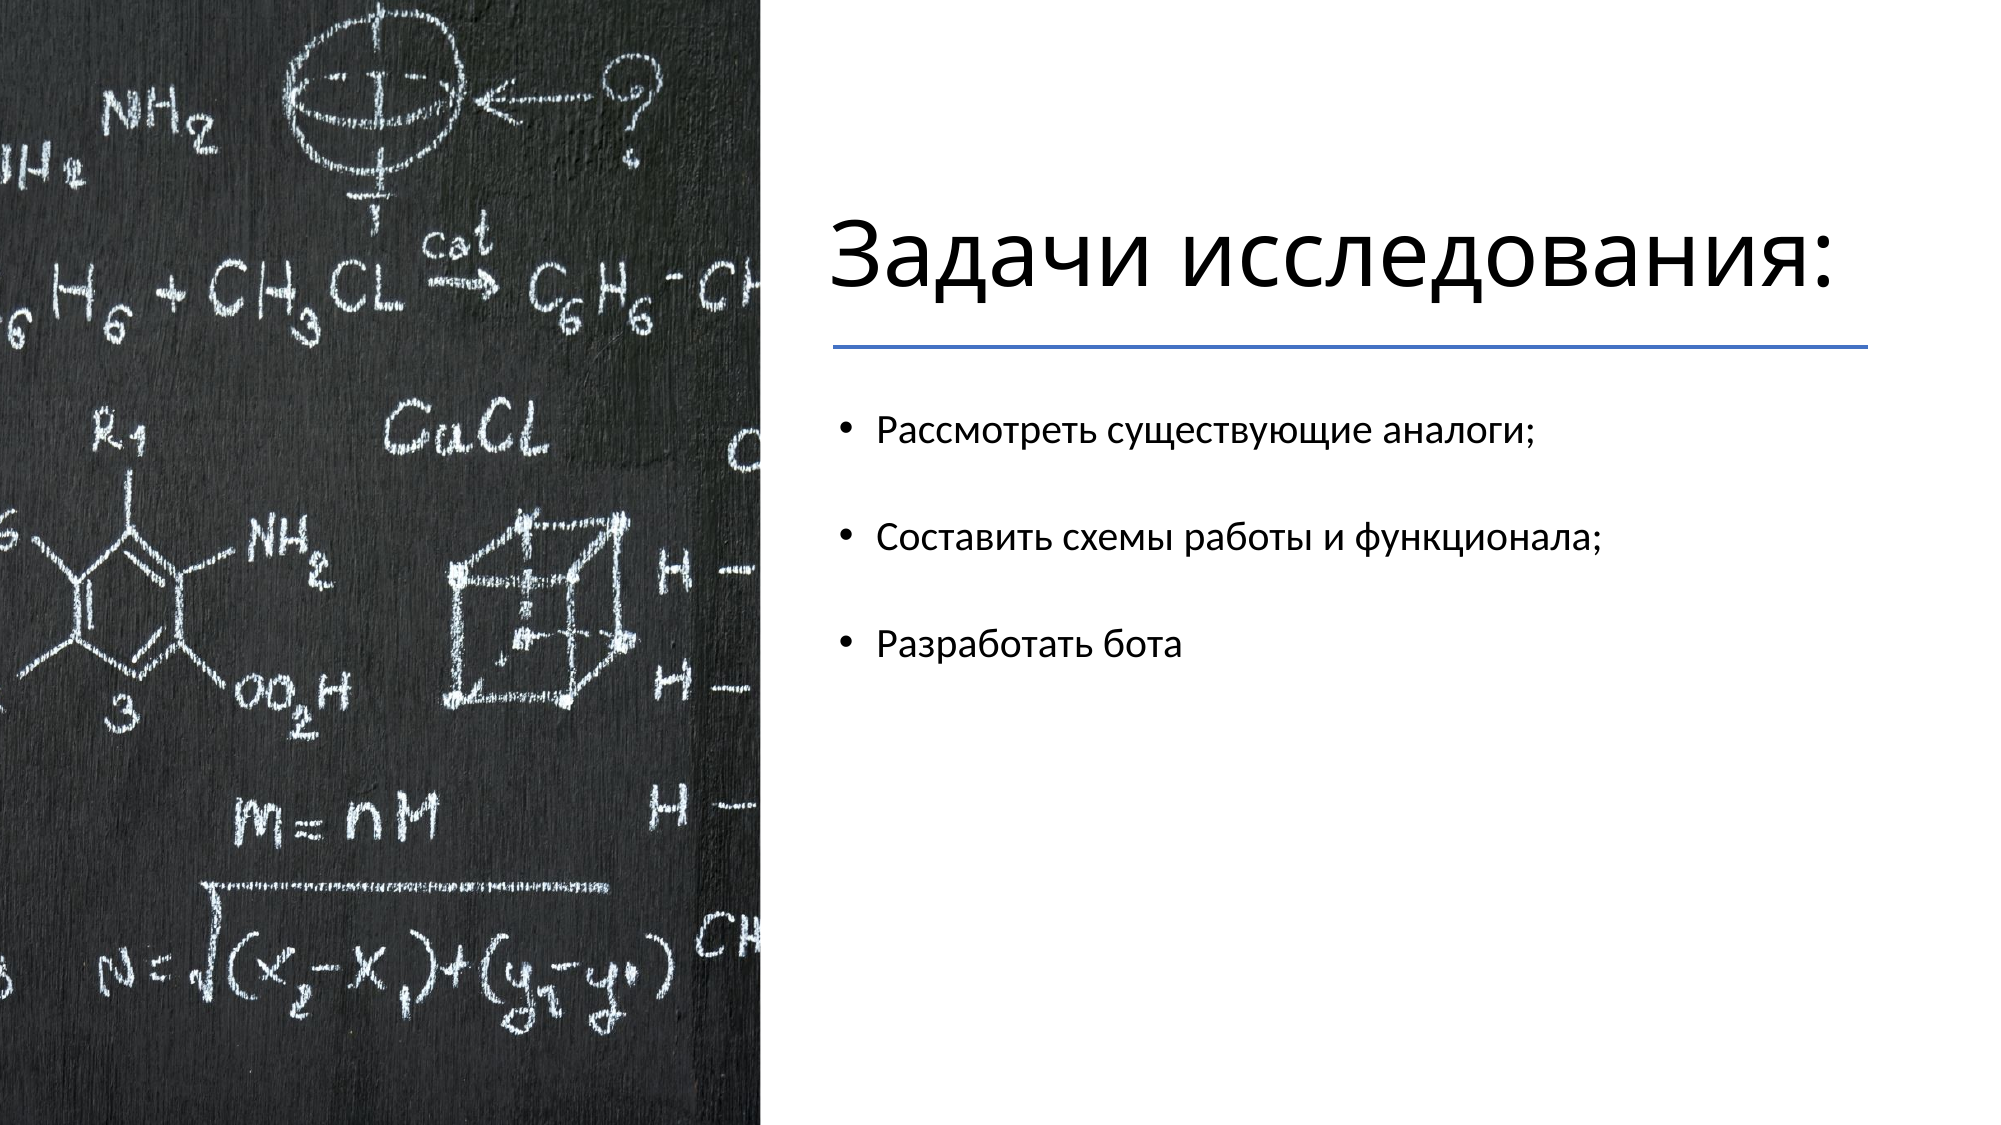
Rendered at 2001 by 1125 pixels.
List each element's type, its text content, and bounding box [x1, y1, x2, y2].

text_box Рассмотреть существующие аналоги; Составить схемы работы и функционала; Разработать бота [814, 399, 1895, 1021]
picture [0, 0, 761, 1125]
title Задачи исследования: [814, 103, 1895, 315]
